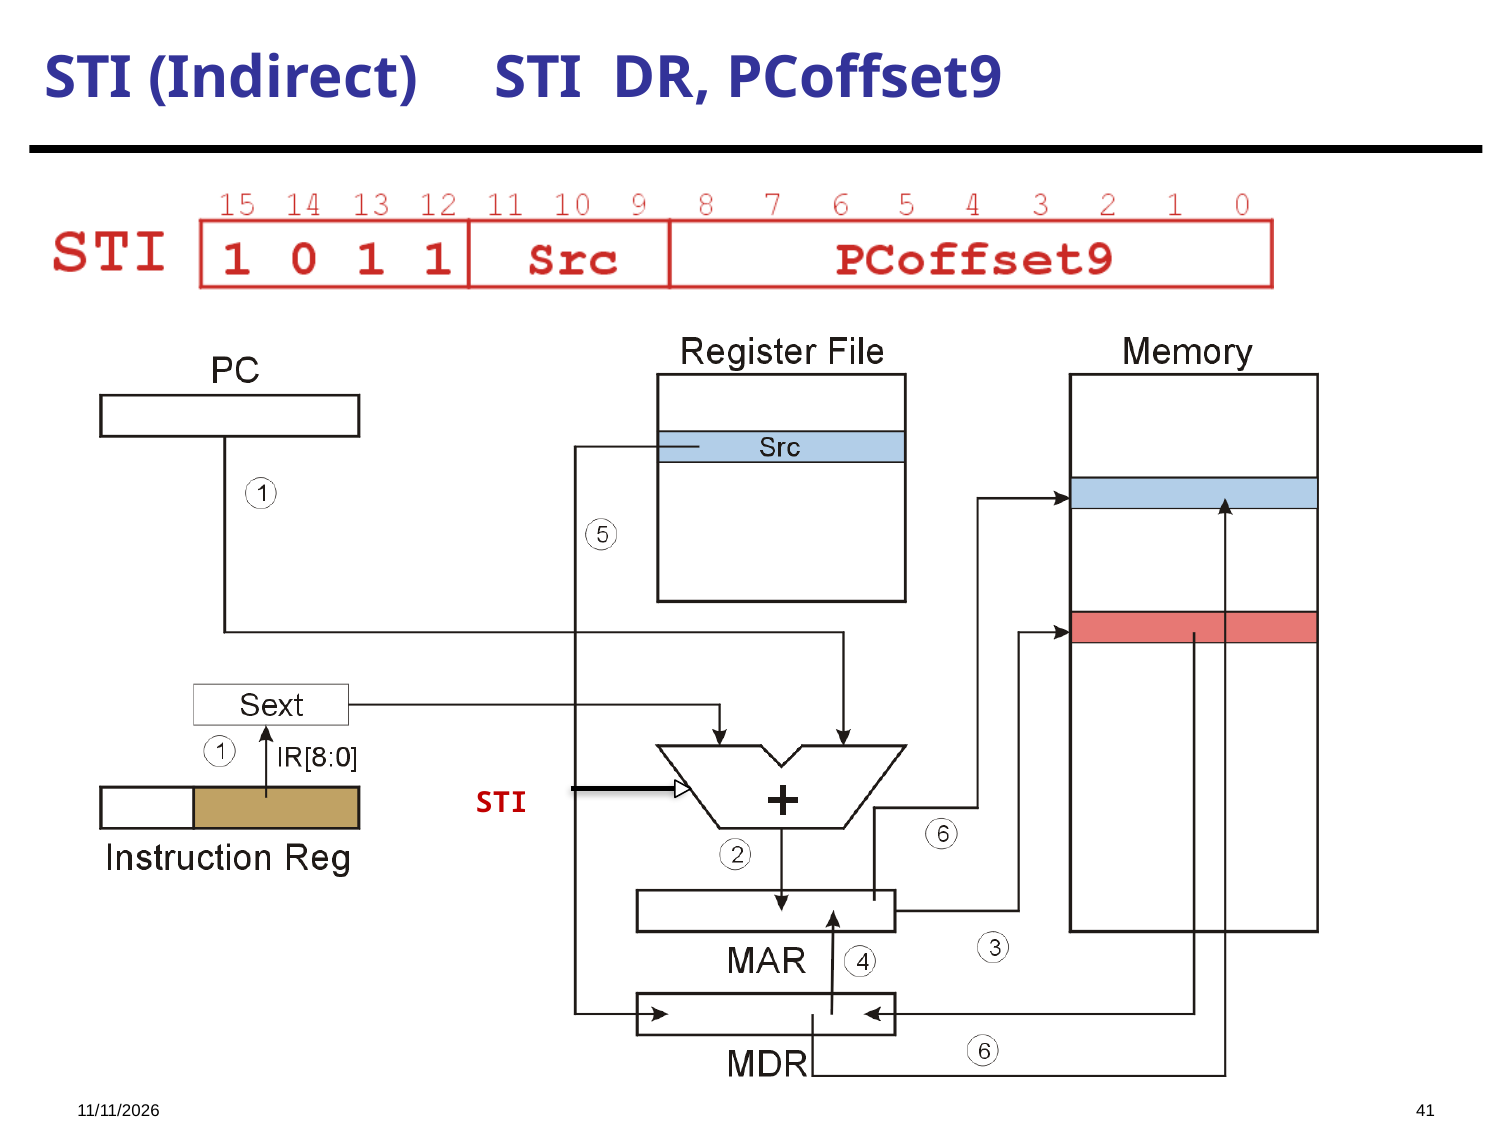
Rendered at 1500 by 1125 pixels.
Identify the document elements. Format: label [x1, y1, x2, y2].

picture [99, 337, 1320, 1077]
slide_number [62, 1072, 438, 1113]
title [29, 11, 1480, 138]
picture [49, 187, 1274, 299]
slide_number [999, 1072, 1451, 1113]
